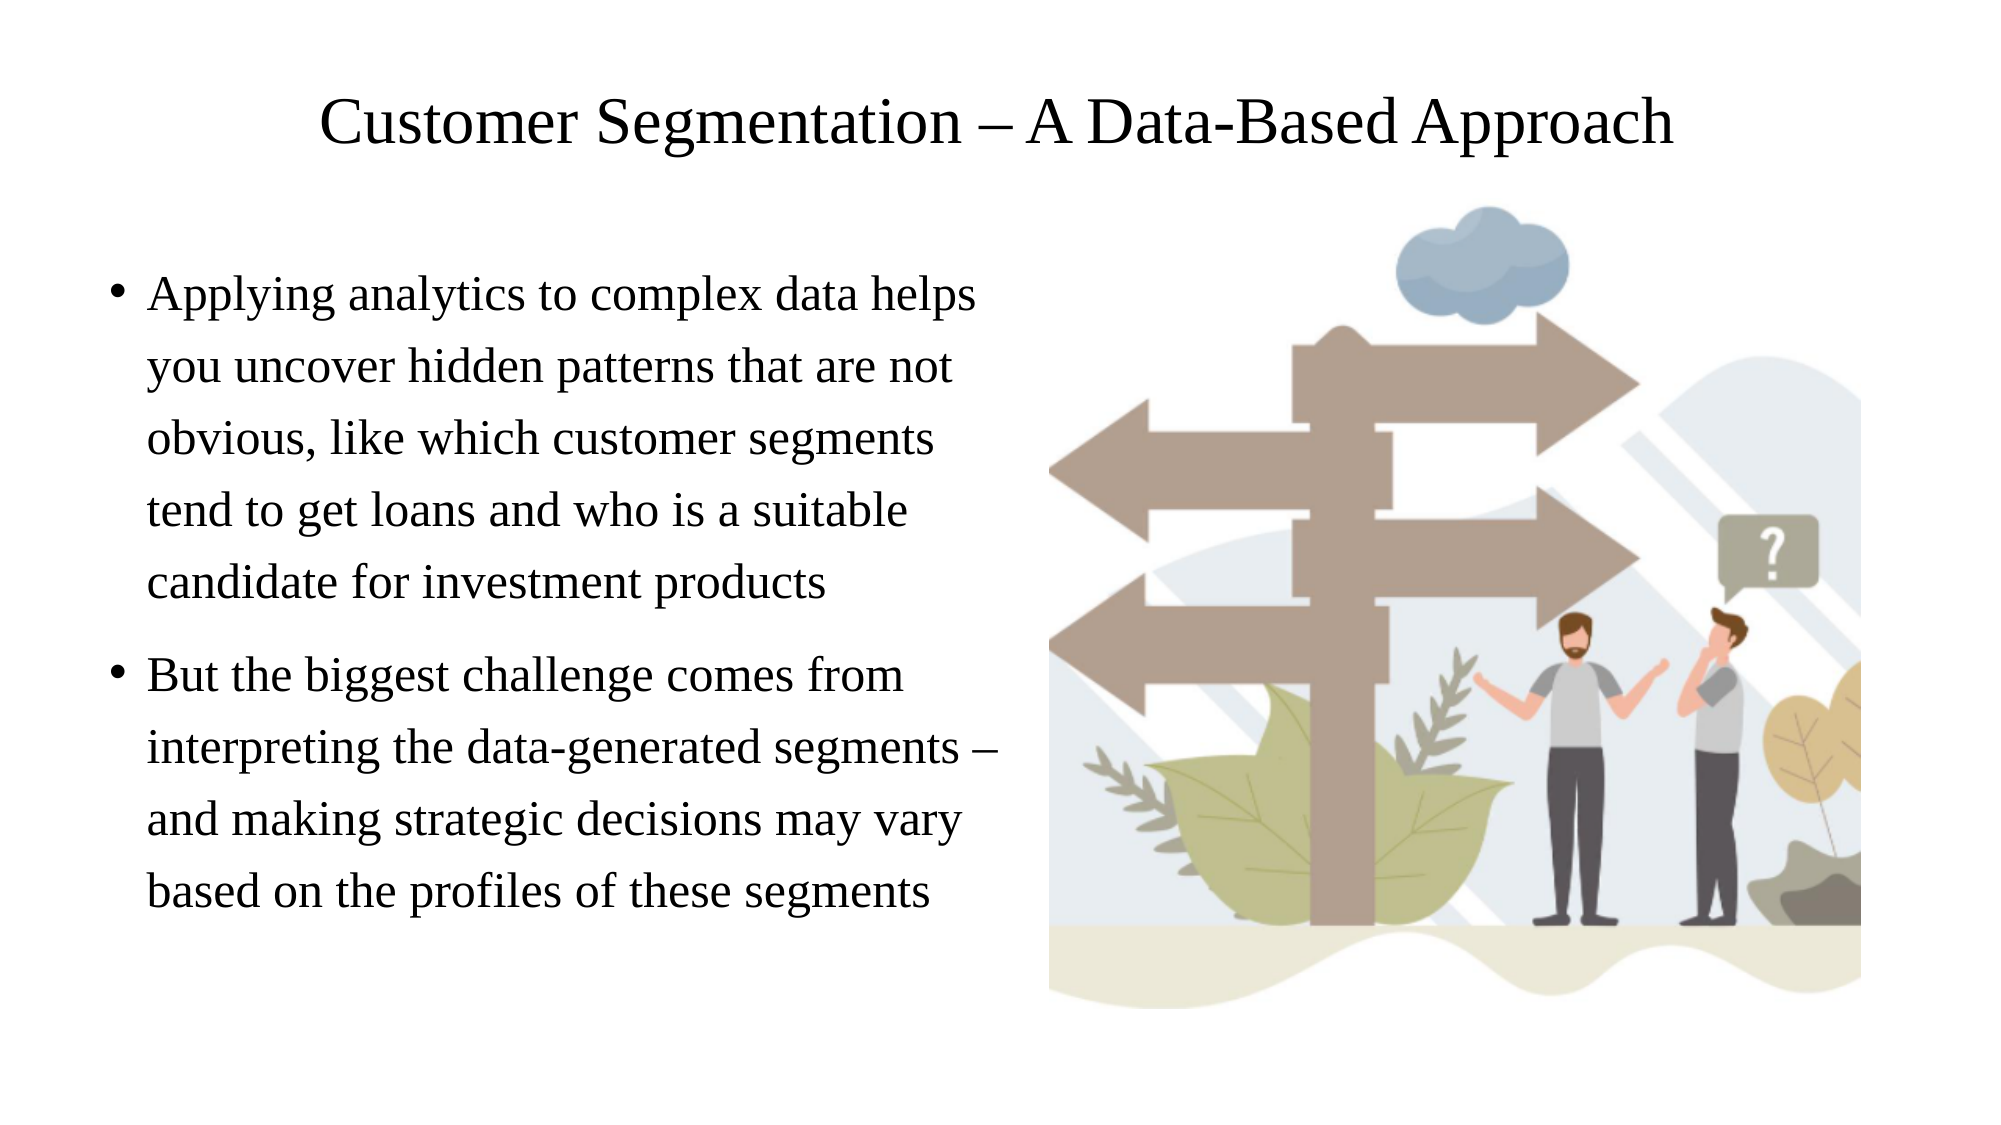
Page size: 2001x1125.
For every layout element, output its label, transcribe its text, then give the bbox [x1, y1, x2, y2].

title Customer Segmentation – A Data-Based Approach [135, 44, 1861, 199]
picture [1049, 198, 1861, 1009]
list Applying analytics to complex data helps you uncover hidden patterns that are not obvious, like which customer segments tend to get loans and who is a suitable candidate for investment products But the biggest challenge comes from interpreting the data-generated segments – and making strategic decisions may vary based on the profiles of these segments [94, 241, 1026, 1040]
